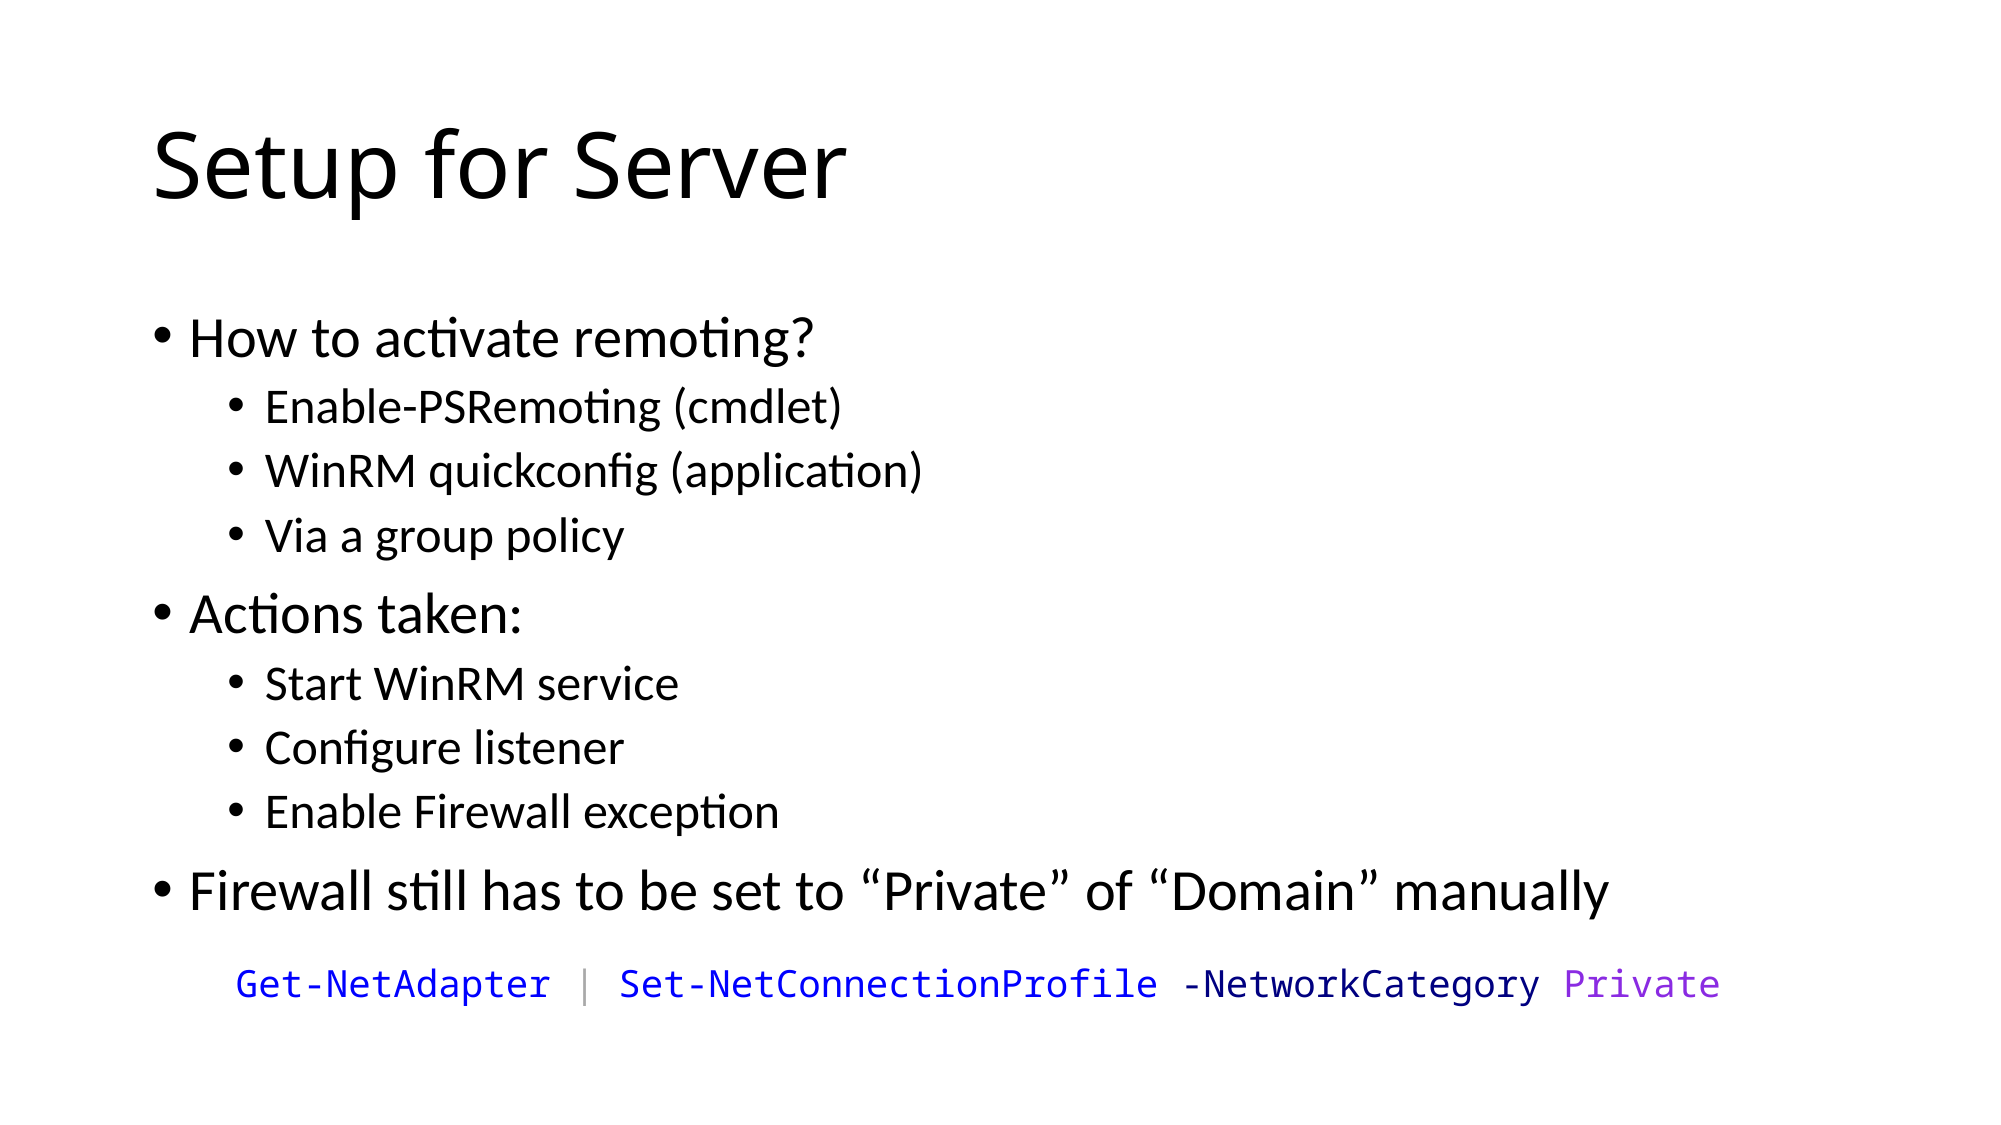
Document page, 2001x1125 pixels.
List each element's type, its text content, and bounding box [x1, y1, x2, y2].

list How to activate remoting? Enable-PSRemoting (cmdlet) WinRM quickconfig (application) Via a group policy Actions taken: Start WinRM service Configure listener Enable Firewall exception Firewall still has to be set to “Private” of “Domain” manually [137, 299, 1863, 1014]
text_box Get-NetAdapter | Set-NetConnectionProfile -NetworkCategory Private [212, 952, 1788, 1013]
title Setup for Server [137, 59, 1863, 278]
